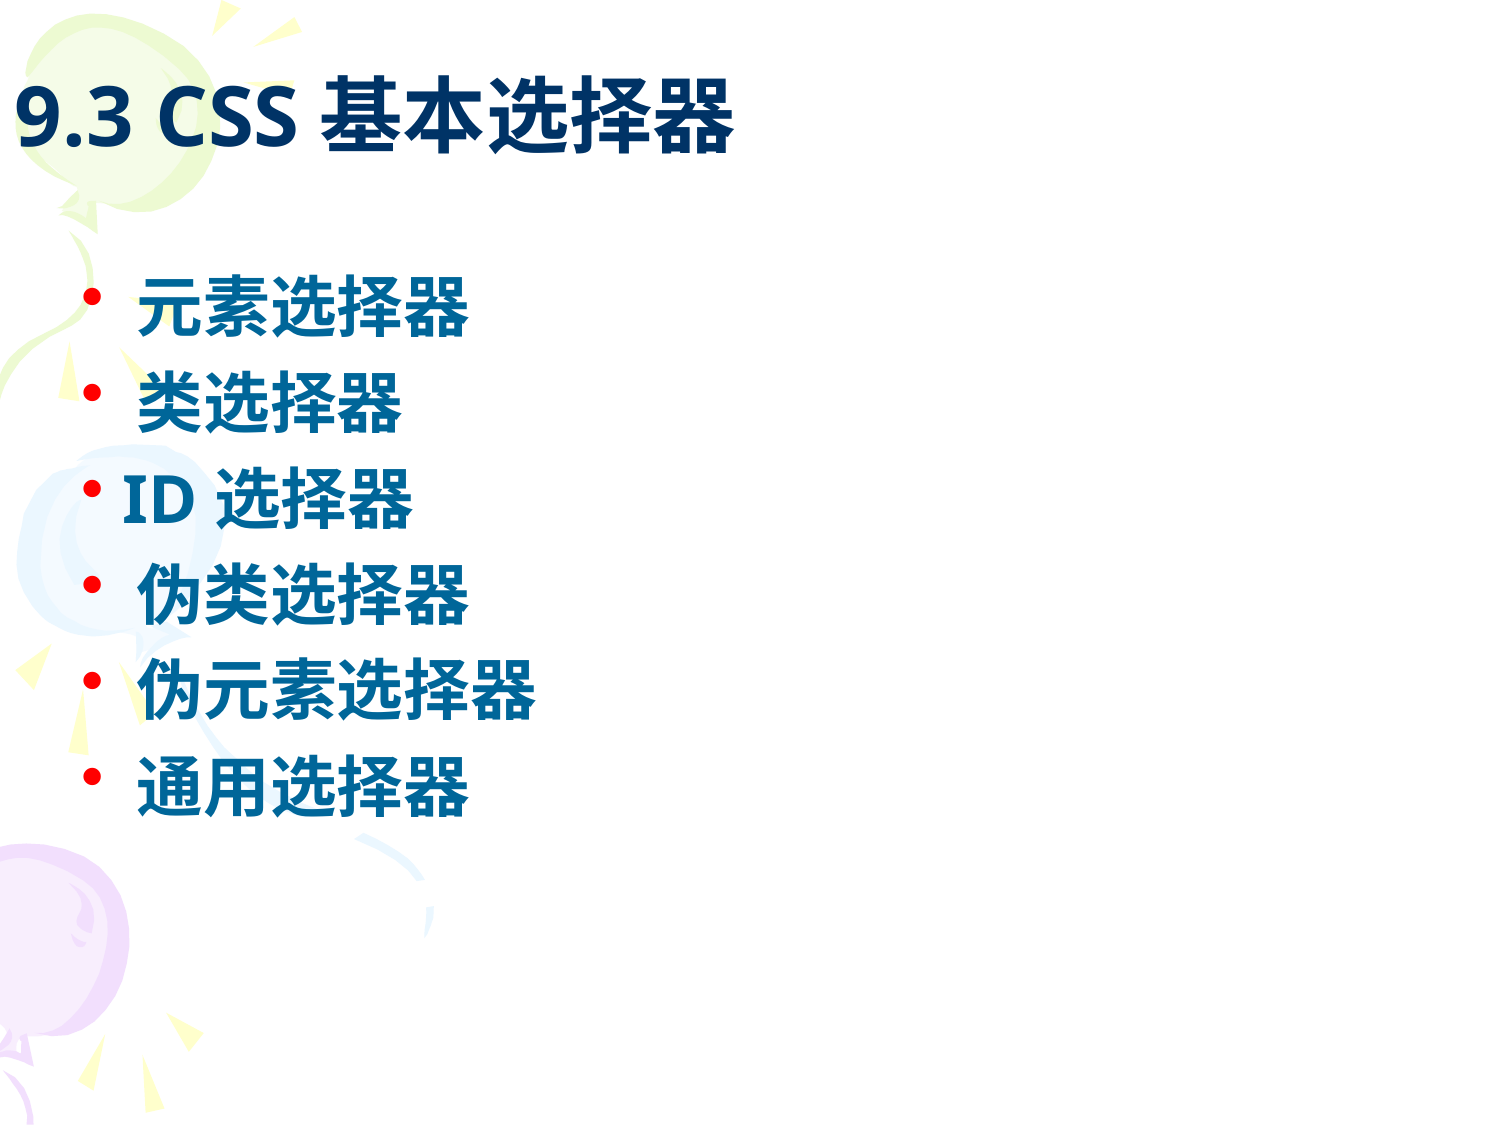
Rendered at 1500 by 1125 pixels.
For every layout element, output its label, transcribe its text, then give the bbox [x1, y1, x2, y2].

text_box 9.3 CSS基本选择器 [0, 0, 1372, 173]
list 元素选择器 类选择器 ID选择器 伪类选择器 伪元素选择器 通用选择器 [66, 241, 1028, 743]
